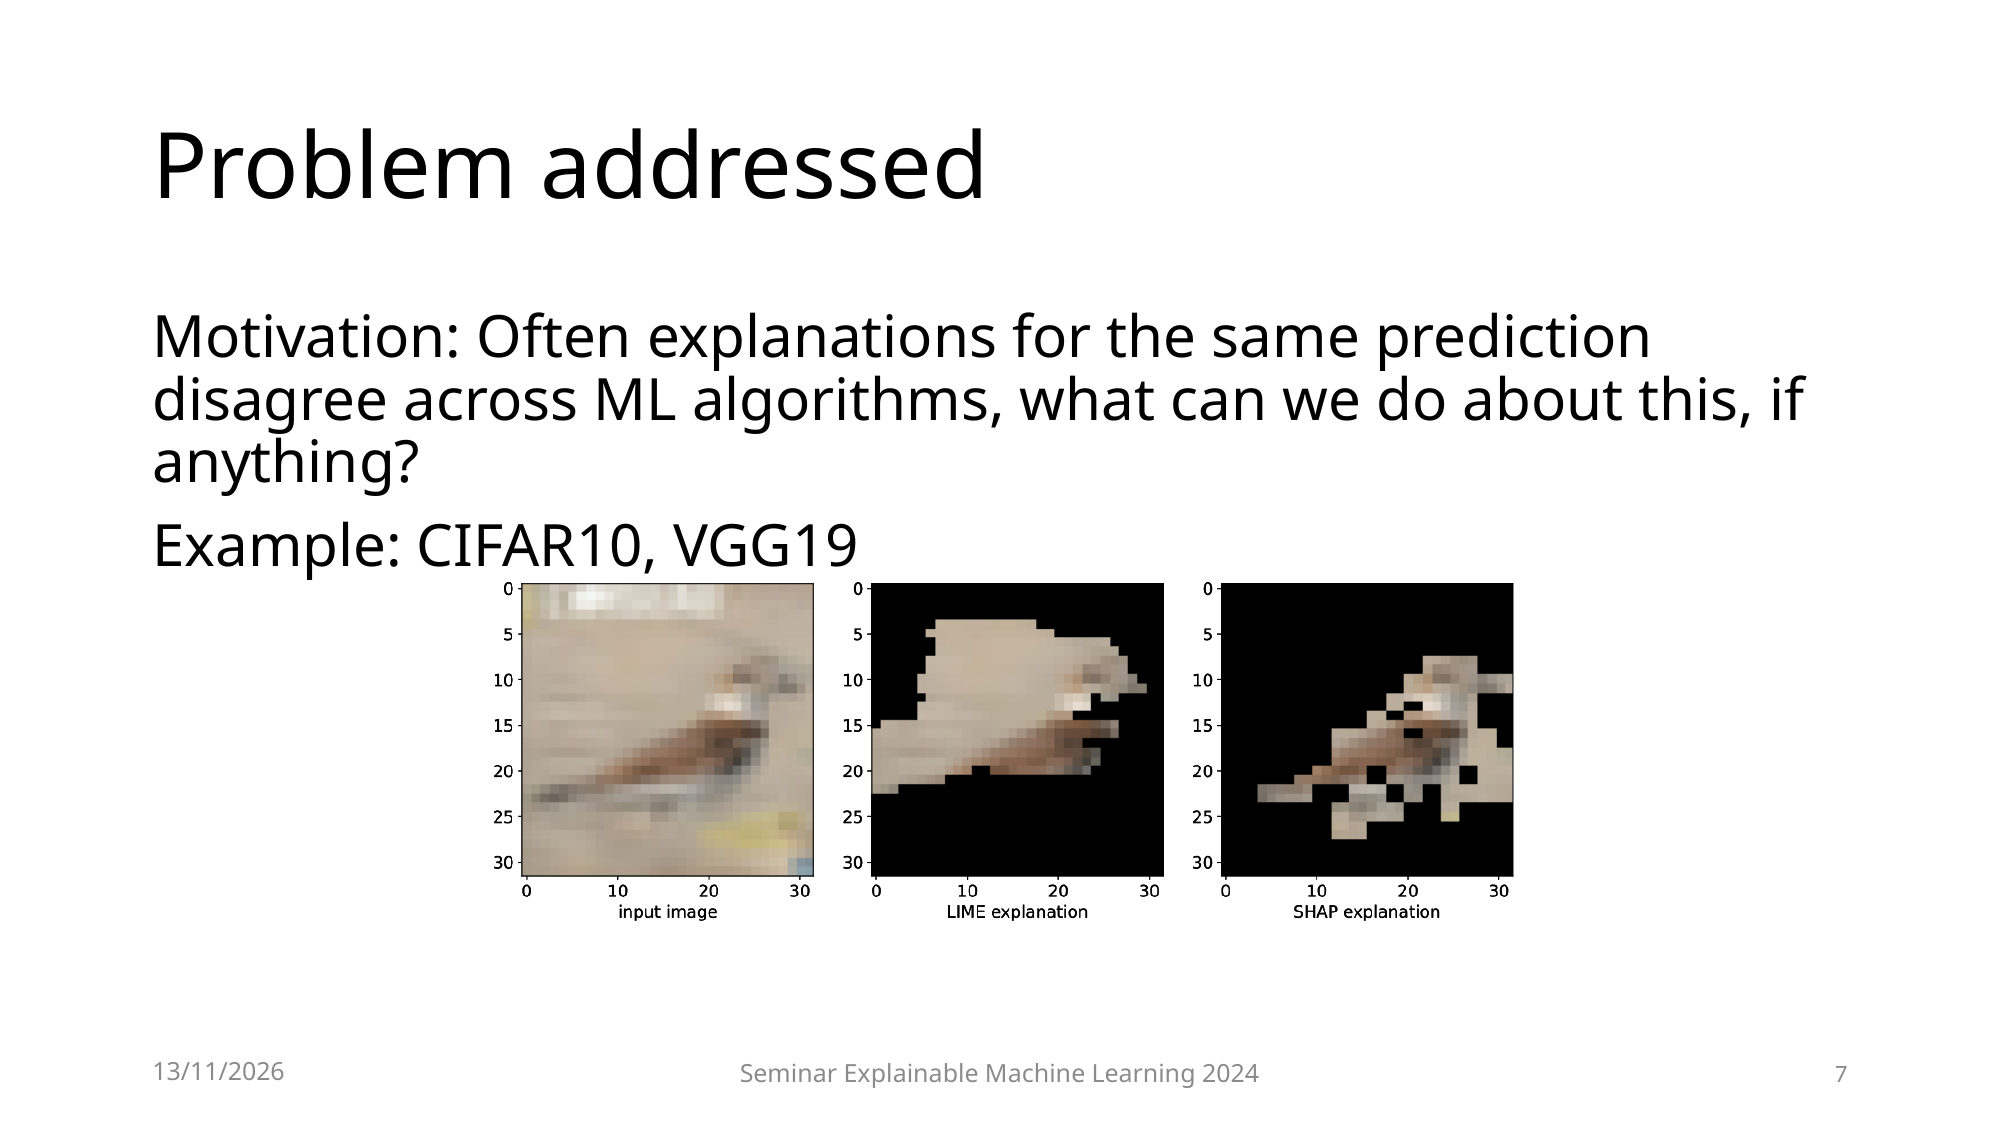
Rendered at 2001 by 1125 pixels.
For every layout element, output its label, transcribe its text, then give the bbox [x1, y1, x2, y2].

slide_number 7 [1412, 1042, 1863, 1103]
list Motivation: Often explanations for the same prediction disagree across ML algorithms, what can we do about this, if anything? Example: CIFAR10, VGG19 [137, 299, 1863, 1014]
footer Seminar Explainable Machine Learning 2024 [662, 1042, 1338, 1103]
picture [362, 517, 1638, 943]
title Problem addressed [137, 59, 1863, 278]
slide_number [137, 1042, 588, 1103]
